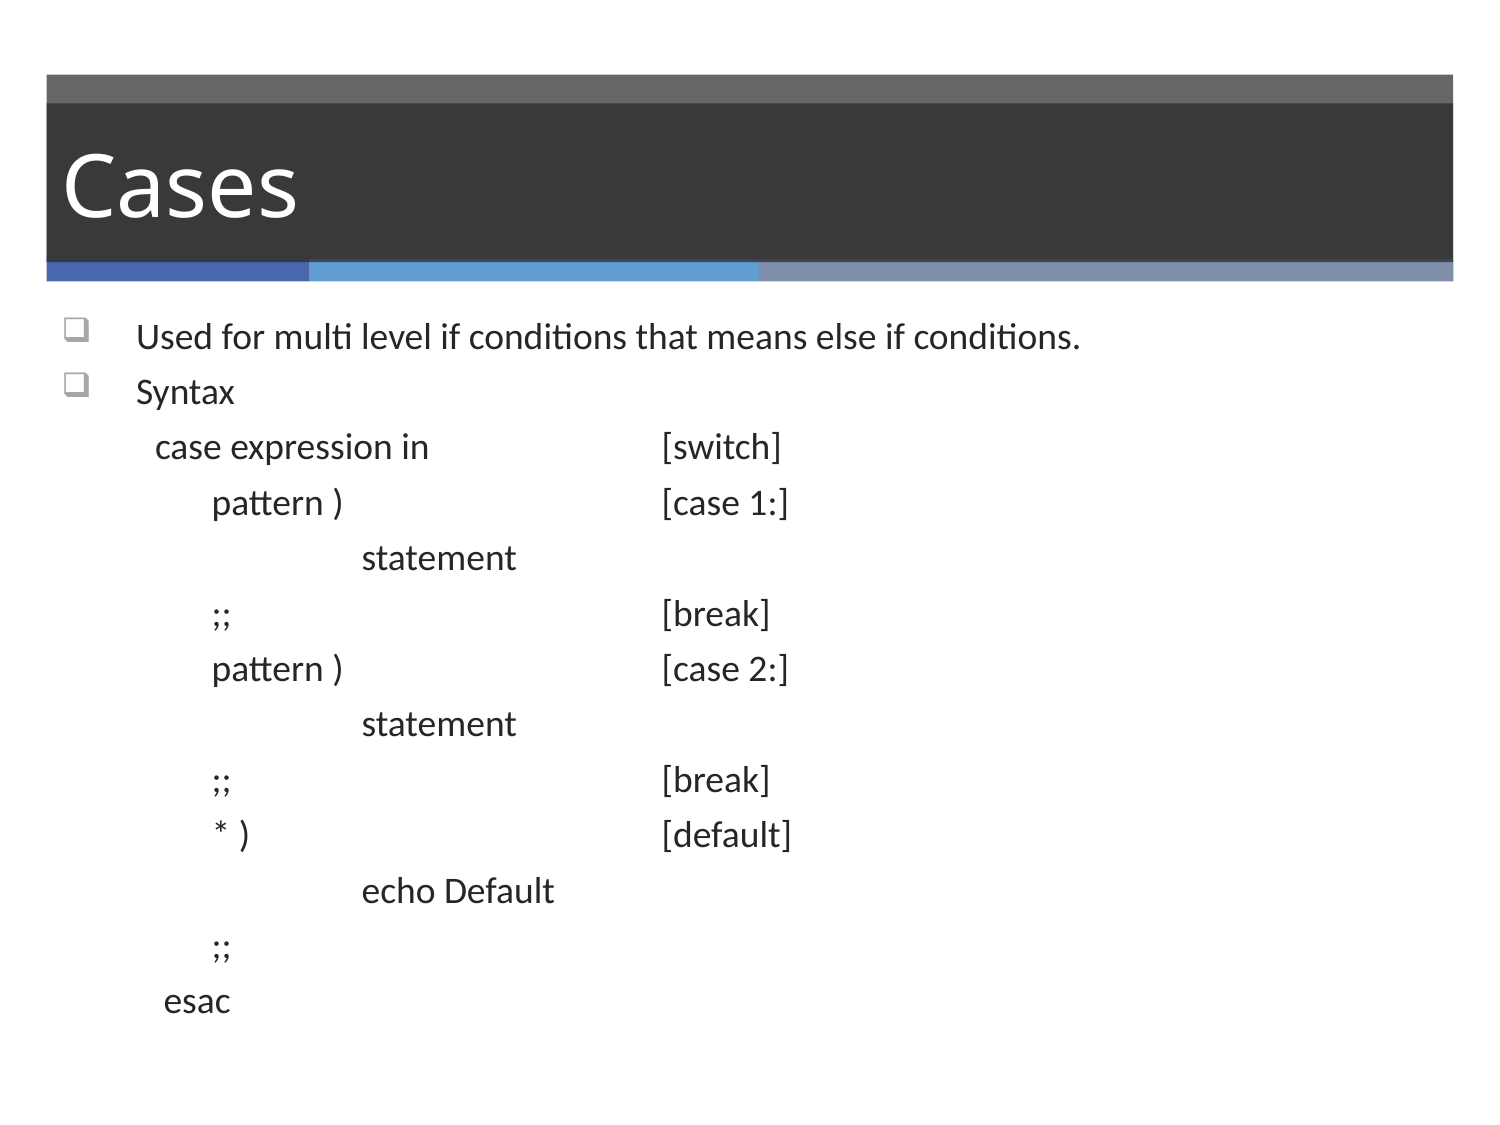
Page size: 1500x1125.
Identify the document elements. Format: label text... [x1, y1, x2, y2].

list Used for multi level if conditions that means else if conditions. Syntax case expression in [switch] pattern ) [case 1:] statement ;; [break] pattern ) [case 2:] statement ;; [break] * ) [default] echo Default ;; esac [46, 304, 1454, 1069]
title Cases [46, 103, 1454, 263]
